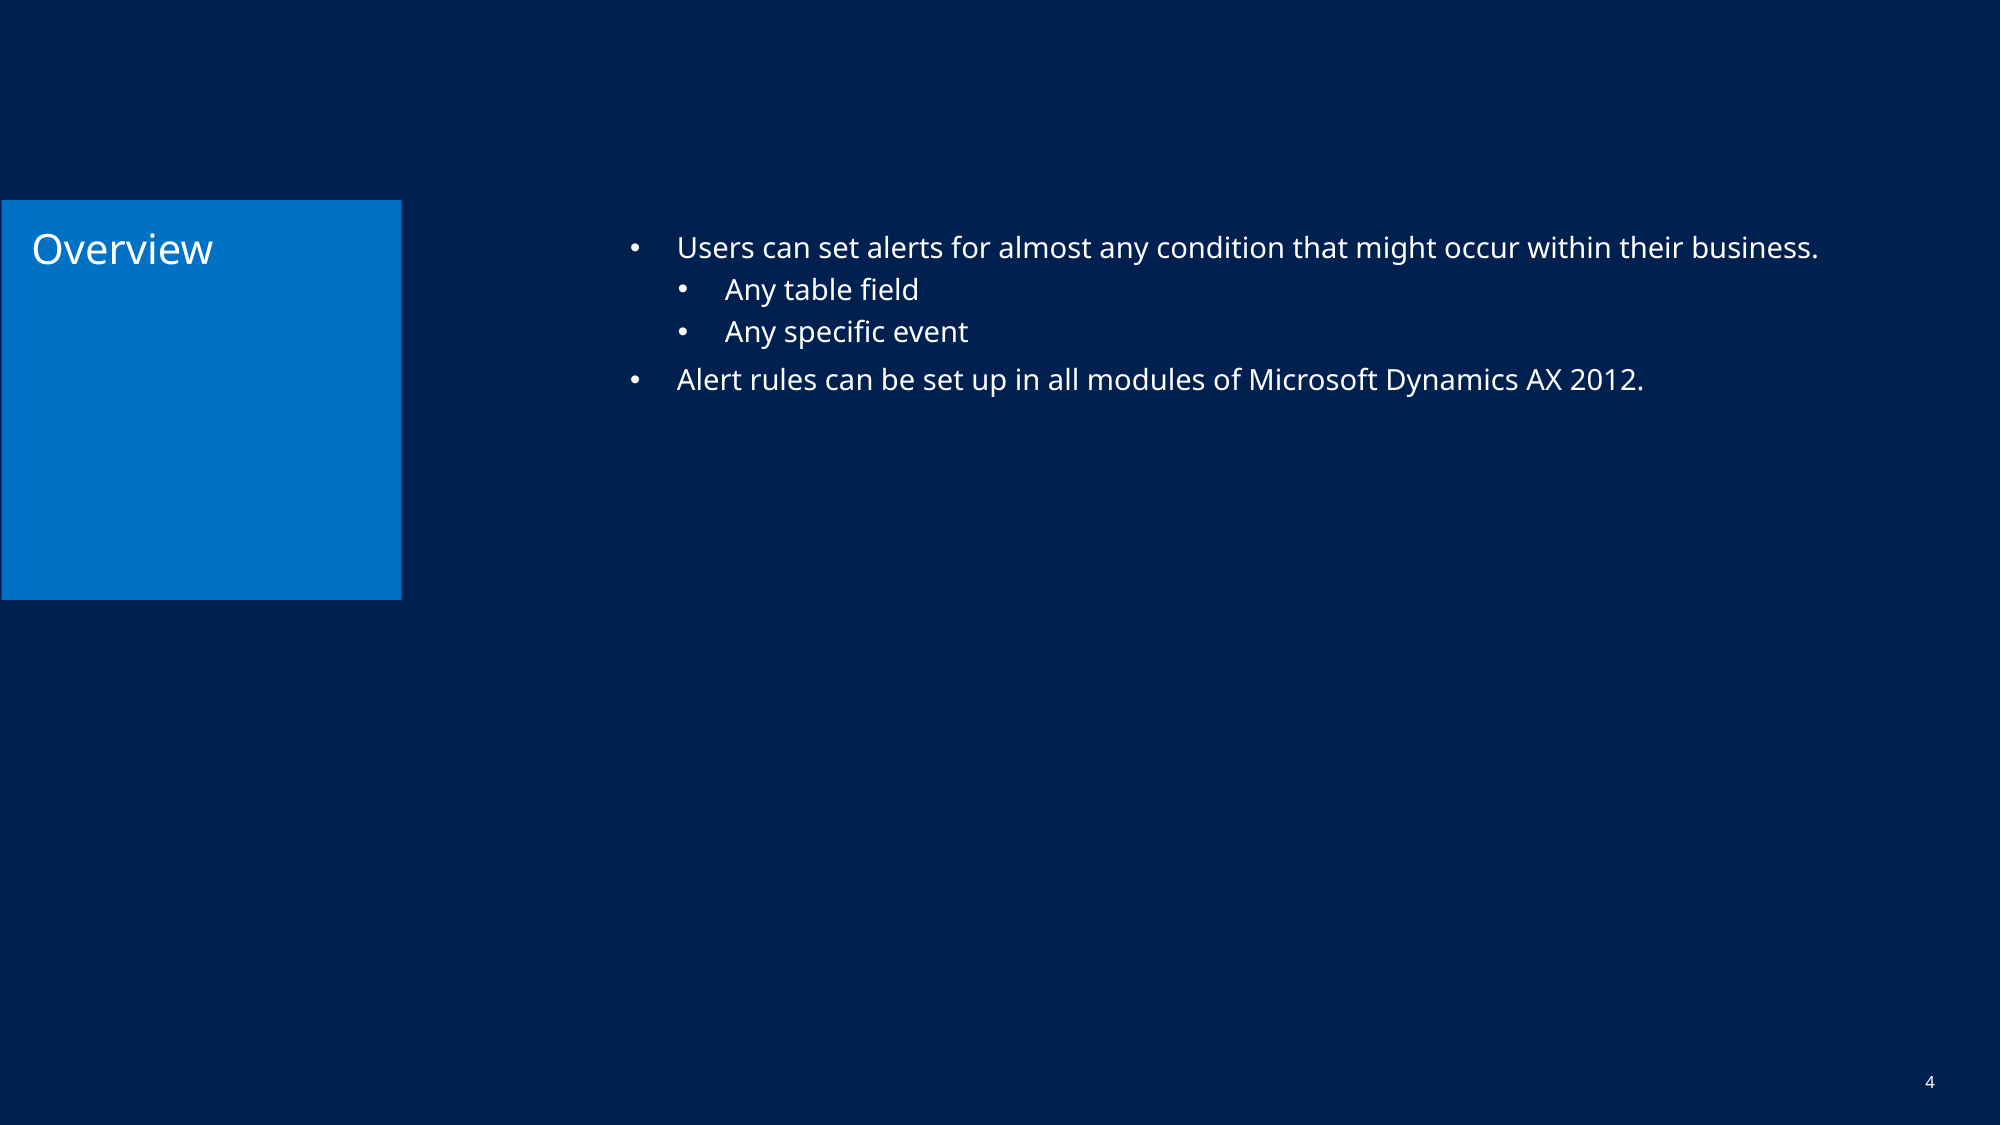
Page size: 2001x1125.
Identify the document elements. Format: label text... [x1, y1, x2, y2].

list Users can set alerts for almost any condition that might occur within their business. Any table field Any specific event Alert rules can be set up in all modules of Microsoft Dynamics AX 2012. [600, 200, 1950, 1030]
slide_number 3 [1483, 1042, 1950, 1103]
title Overview [1, 200, 402, 600]
